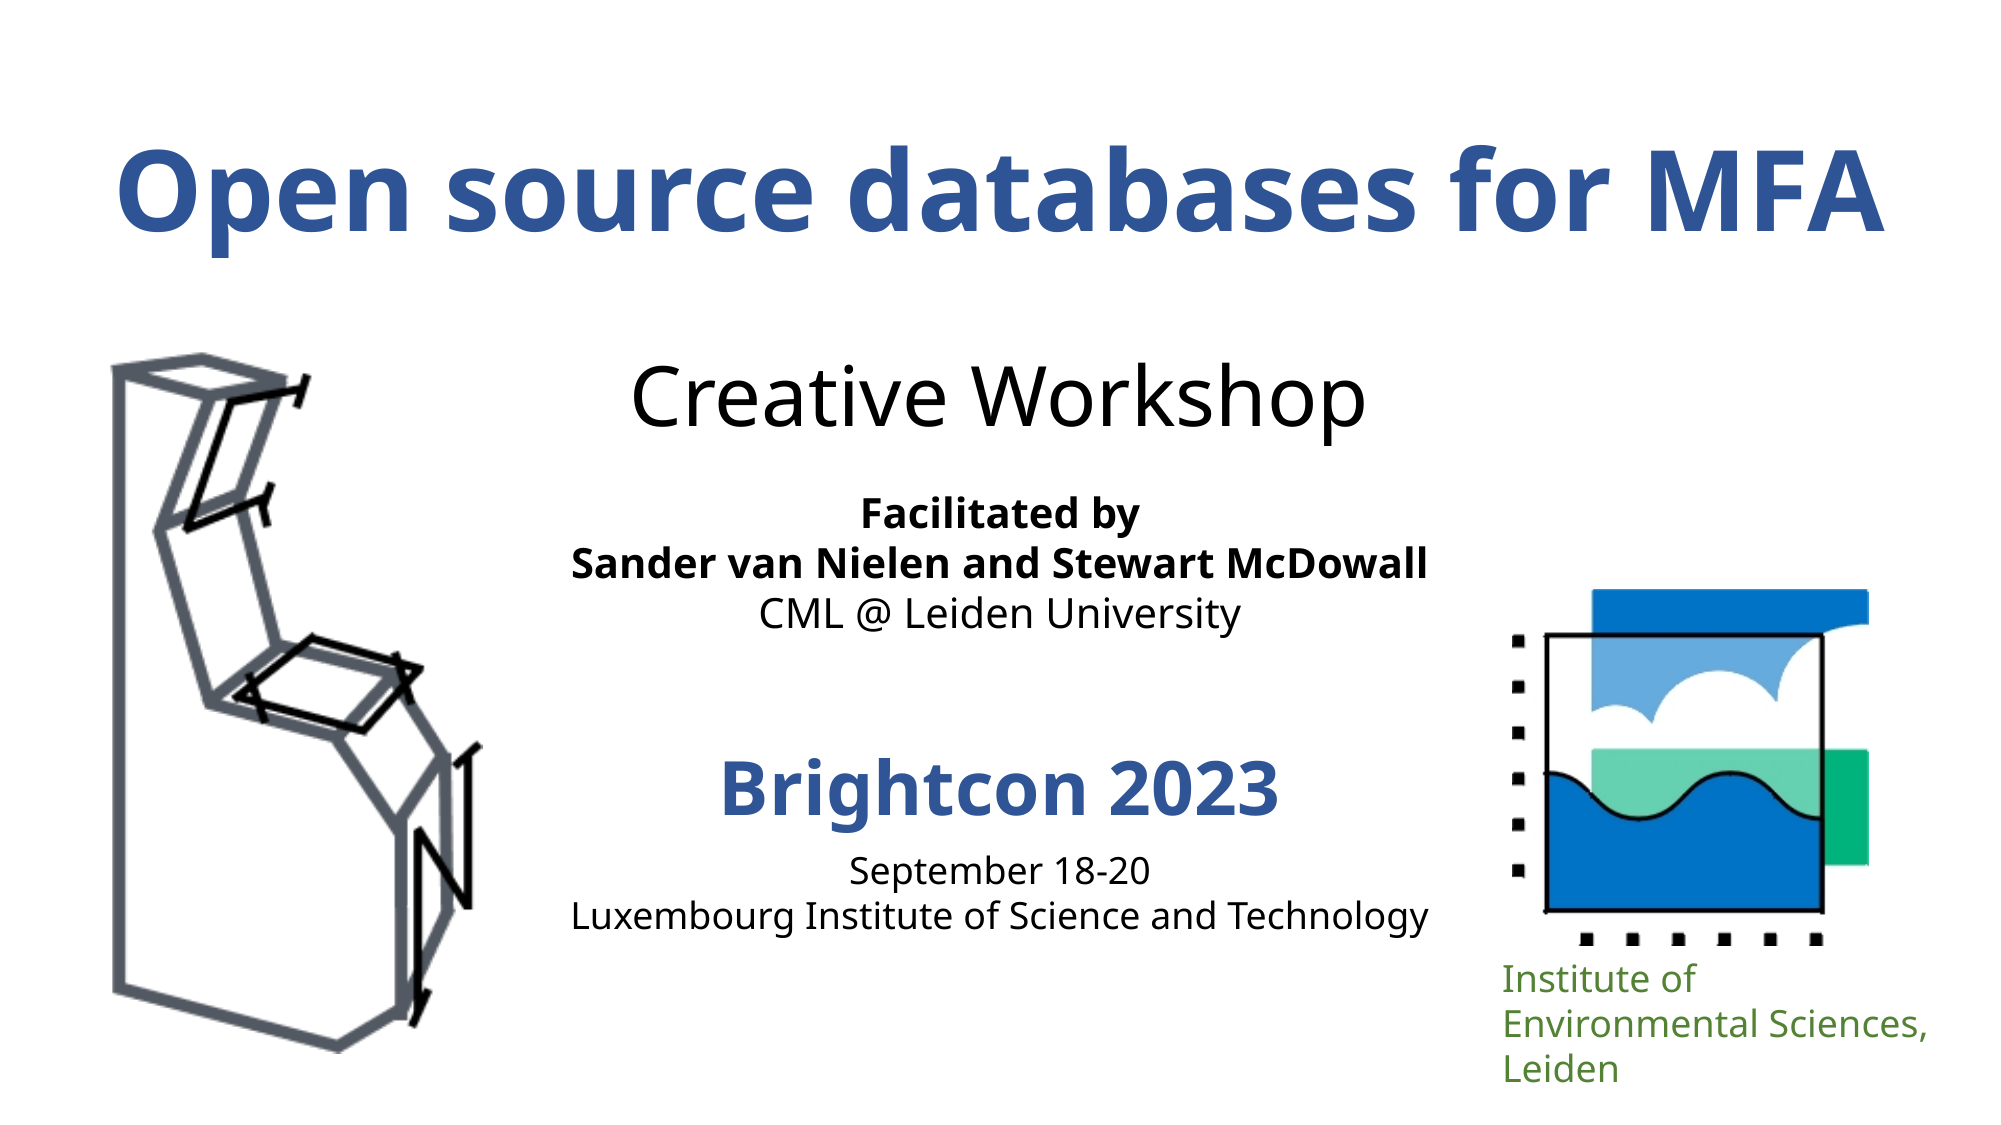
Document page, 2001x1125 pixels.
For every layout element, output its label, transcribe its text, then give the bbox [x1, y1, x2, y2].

subtitle Open source databases for MFA [81, 126, 1919, 348]
text_box September 18-20 Luxembourg Institute of Science and Technology [483, 839, 1512, 945]
text_box Facilitated by Sander van Nielen and Stewart McDowall CML @ Leiden University [543, 479, 1457, 645]
picture [109, 347, 483, 1054]
picture [1512, 589, 1869, 946]
text_box Institute of Environmental Sciences, Leiden [1487, 947, 1971, 1098]
text_box Creative Workshop [593, 335, 1406, 451]
title Brightcon 2023 [483, 697, 1512, 839]
